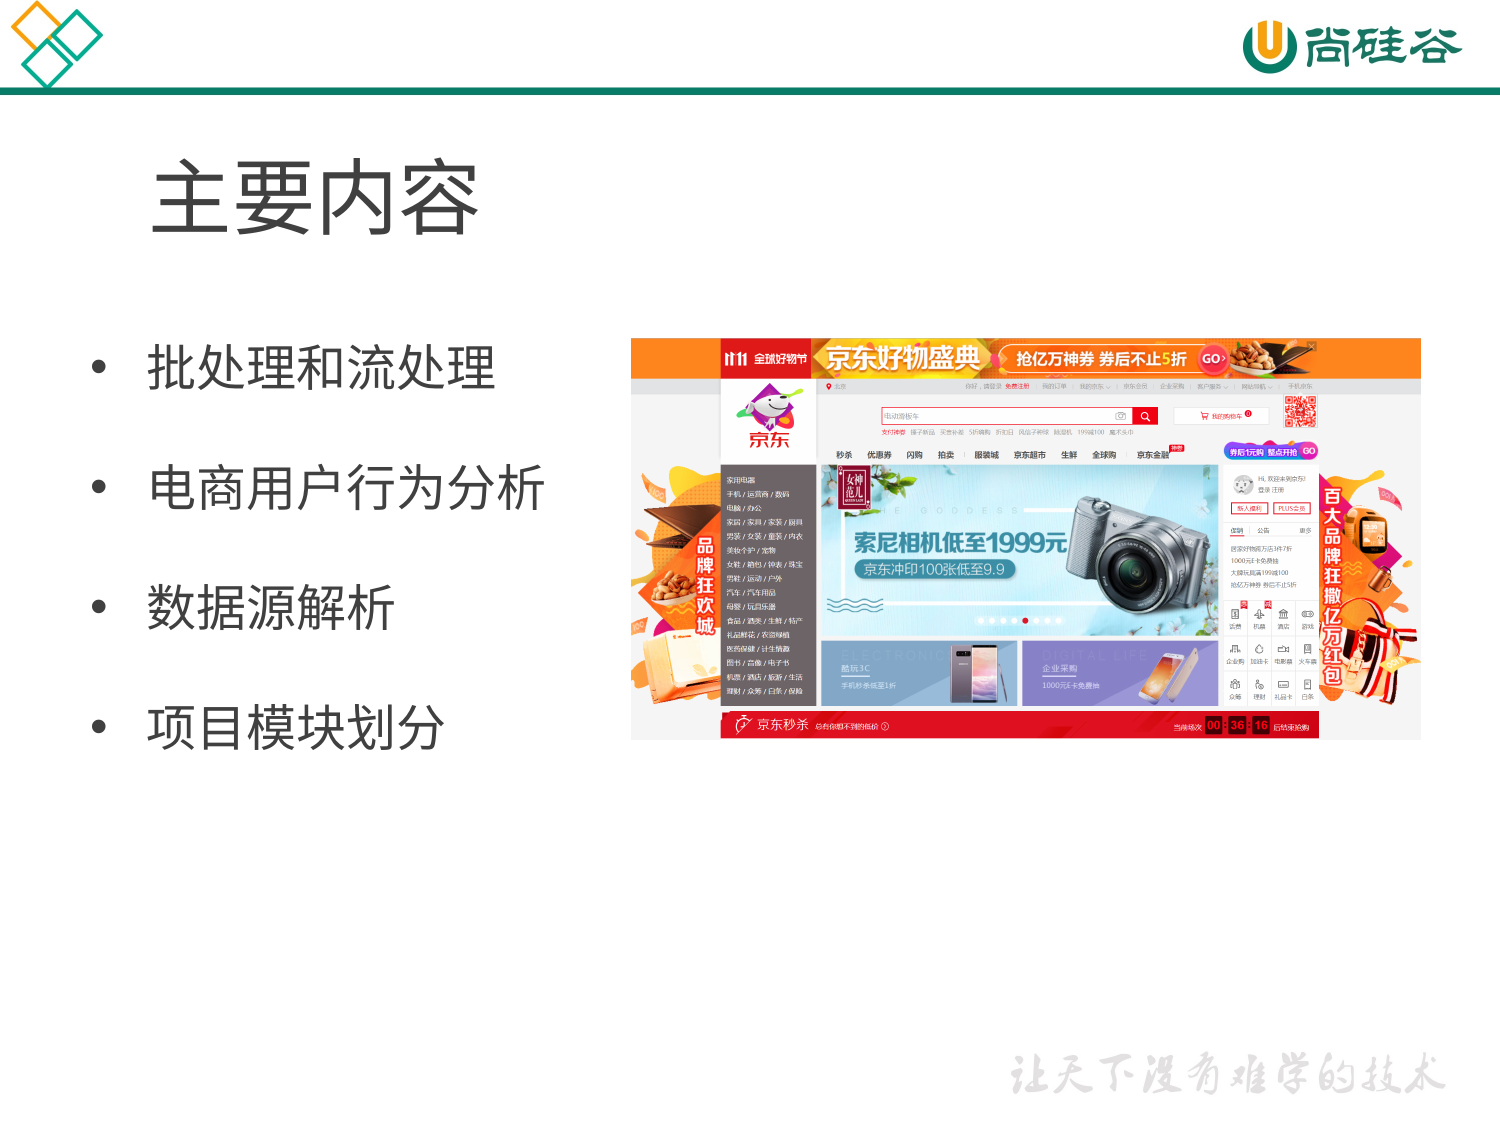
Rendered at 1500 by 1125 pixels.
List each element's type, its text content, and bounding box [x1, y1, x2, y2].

picture [0, 0, 1500, 1125]
list 批处理和流处理 电商用户行为分析 数据源解析 项目模块划分 [75, 290, 1425, 1012]
title 主要内容 [75, 101, 1425, 290]
